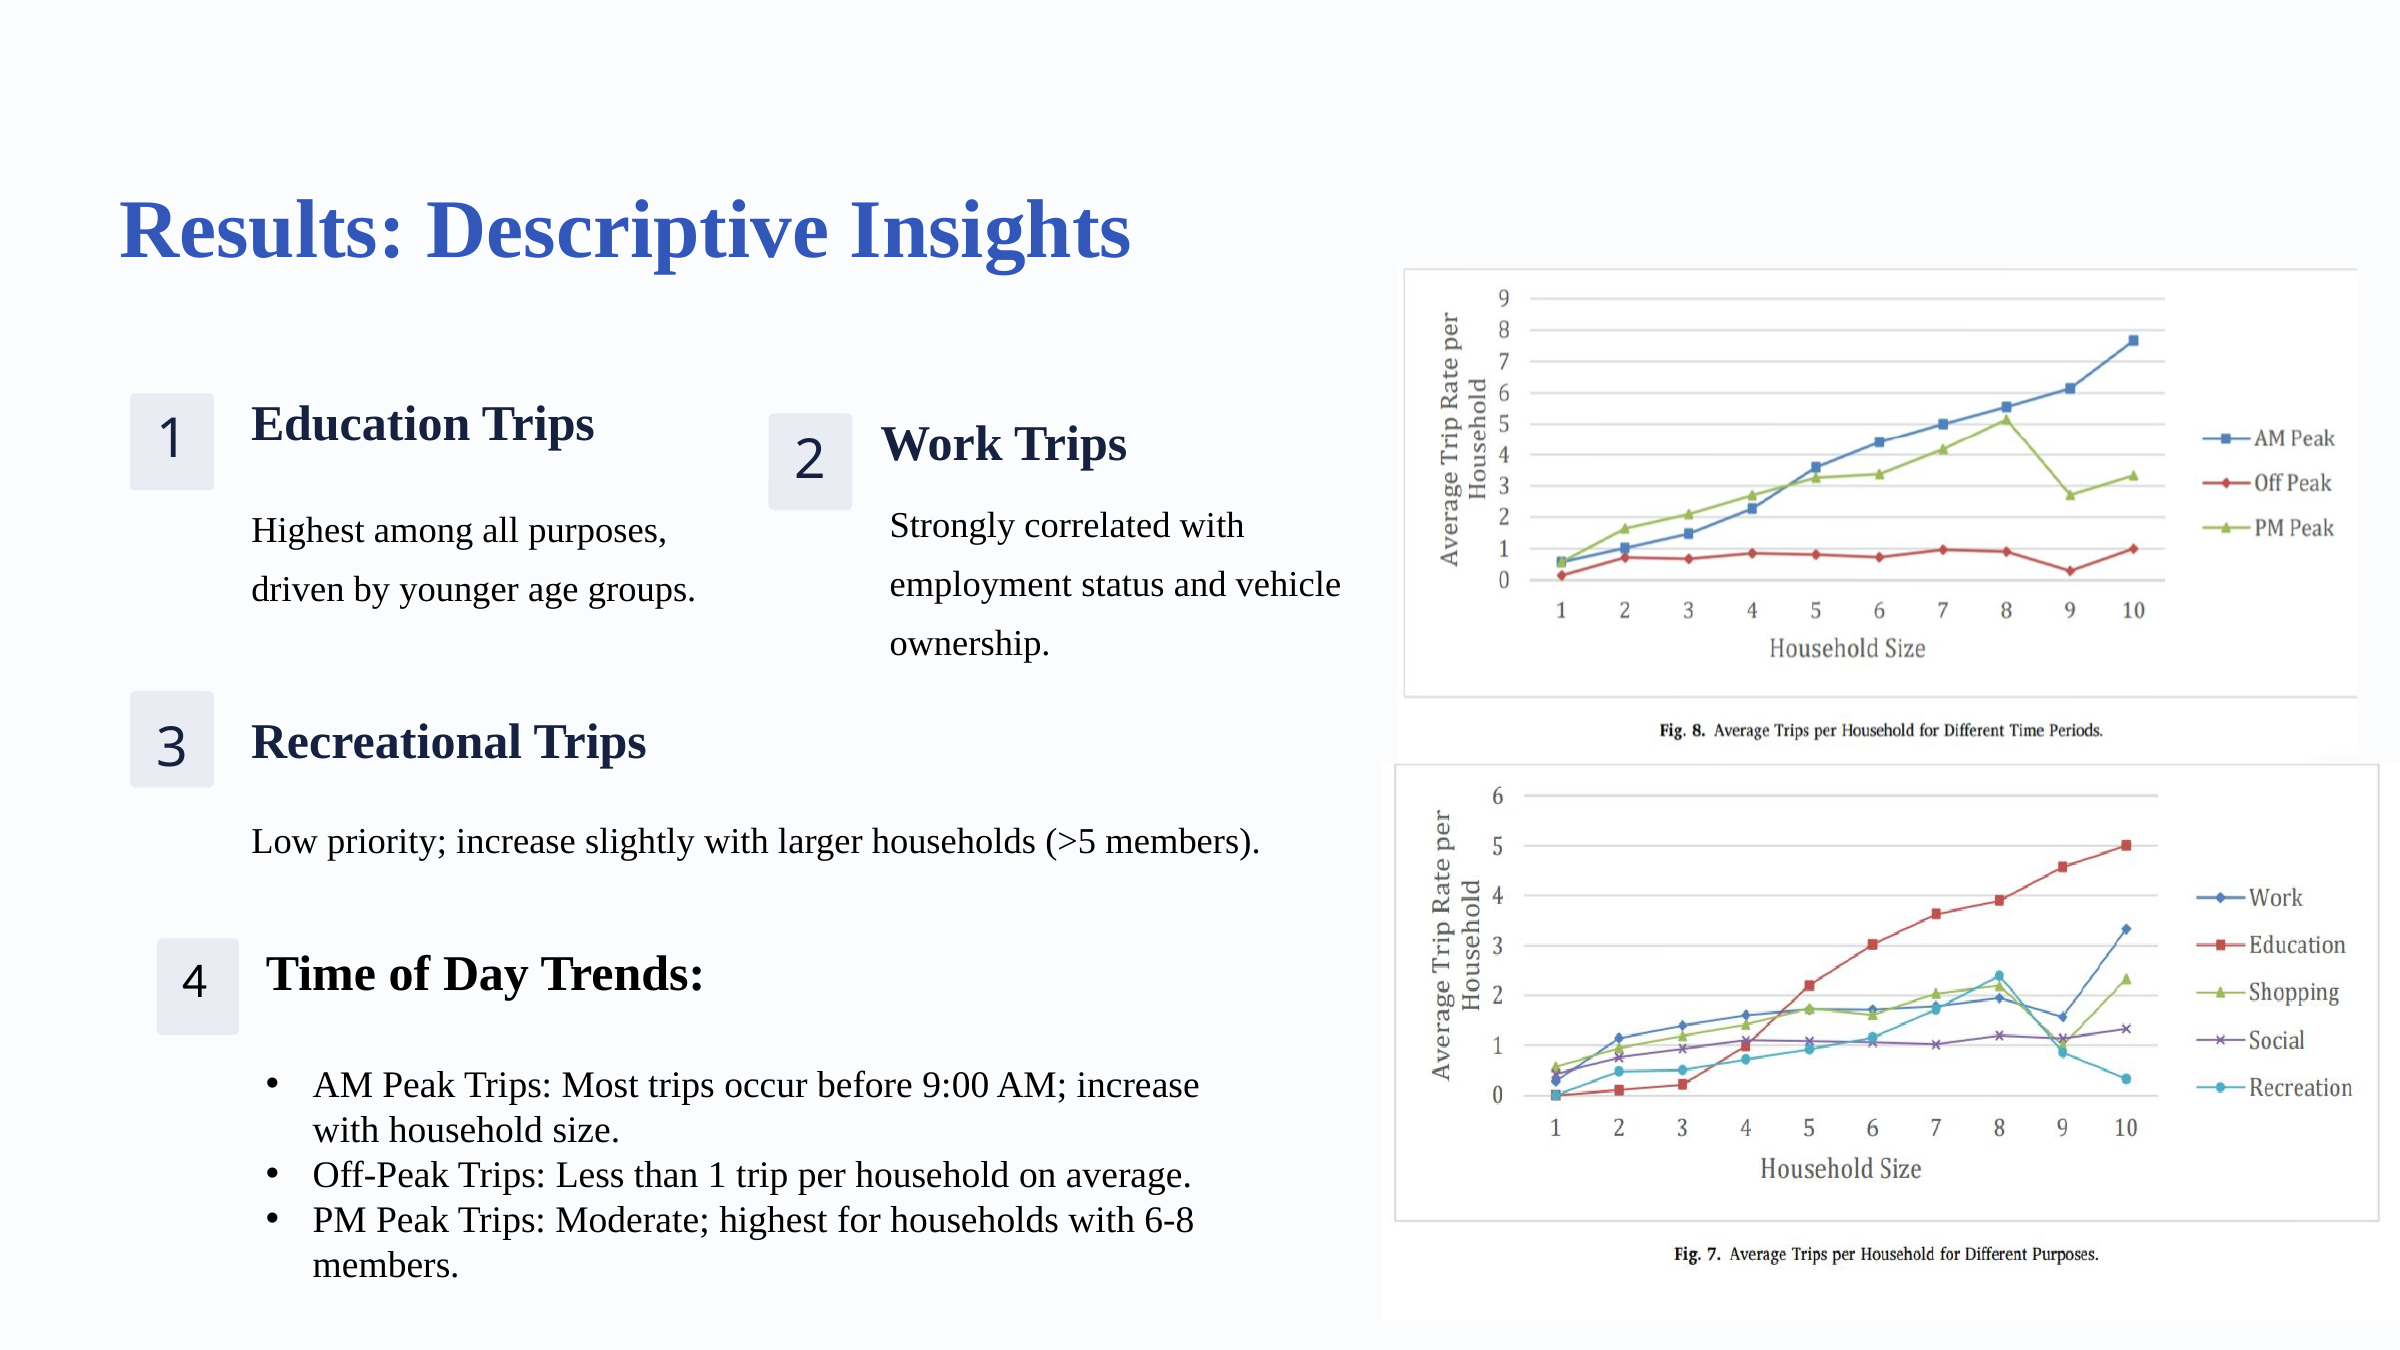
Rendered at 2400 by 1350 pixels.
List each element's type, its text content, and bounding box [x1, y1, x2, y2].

text_box Recreational Trips [251, 711, 717, 801]
text_box 2 [795, 433, 826, 490]
text_box Results: Descriptive Insights [119, 158, 1359, 269]
text_box Time of Day Trends: AM Peak Trips: Most trips occur before 9:00 AM; increase with household size. Off-Peak Trips: Less than 1 trip per household on average. PM Peak Trips: Moderate; highest for households with 6-8 members. [251, 932, 1287, 1293]
text_box [768, 413, 853, 511]
picture [1381, 268, 2400, 1321]
text_box 1 [156, 413, 187, 491]
text_box [130, 393, 214, 491]
text_box 3 [156, 722, 187, 860]
text_box 4 [156, 938, 239, 1036]
text_box Low priority; increase slightly with larger households (>5 members). [251, 801, 1370, 890]
text_box Education Trips [251, 393, 717, 490]
text_box Work Trips [880, 413, 1253, 511]
text_box Strongly correlated with employment status and vehicle ownership. [889, 485, 1370, 664]
text_box Highest among all purposes, driven by younger age groups. [251, 490, 732, 691]
text_box [130, 690, 214, 788]
